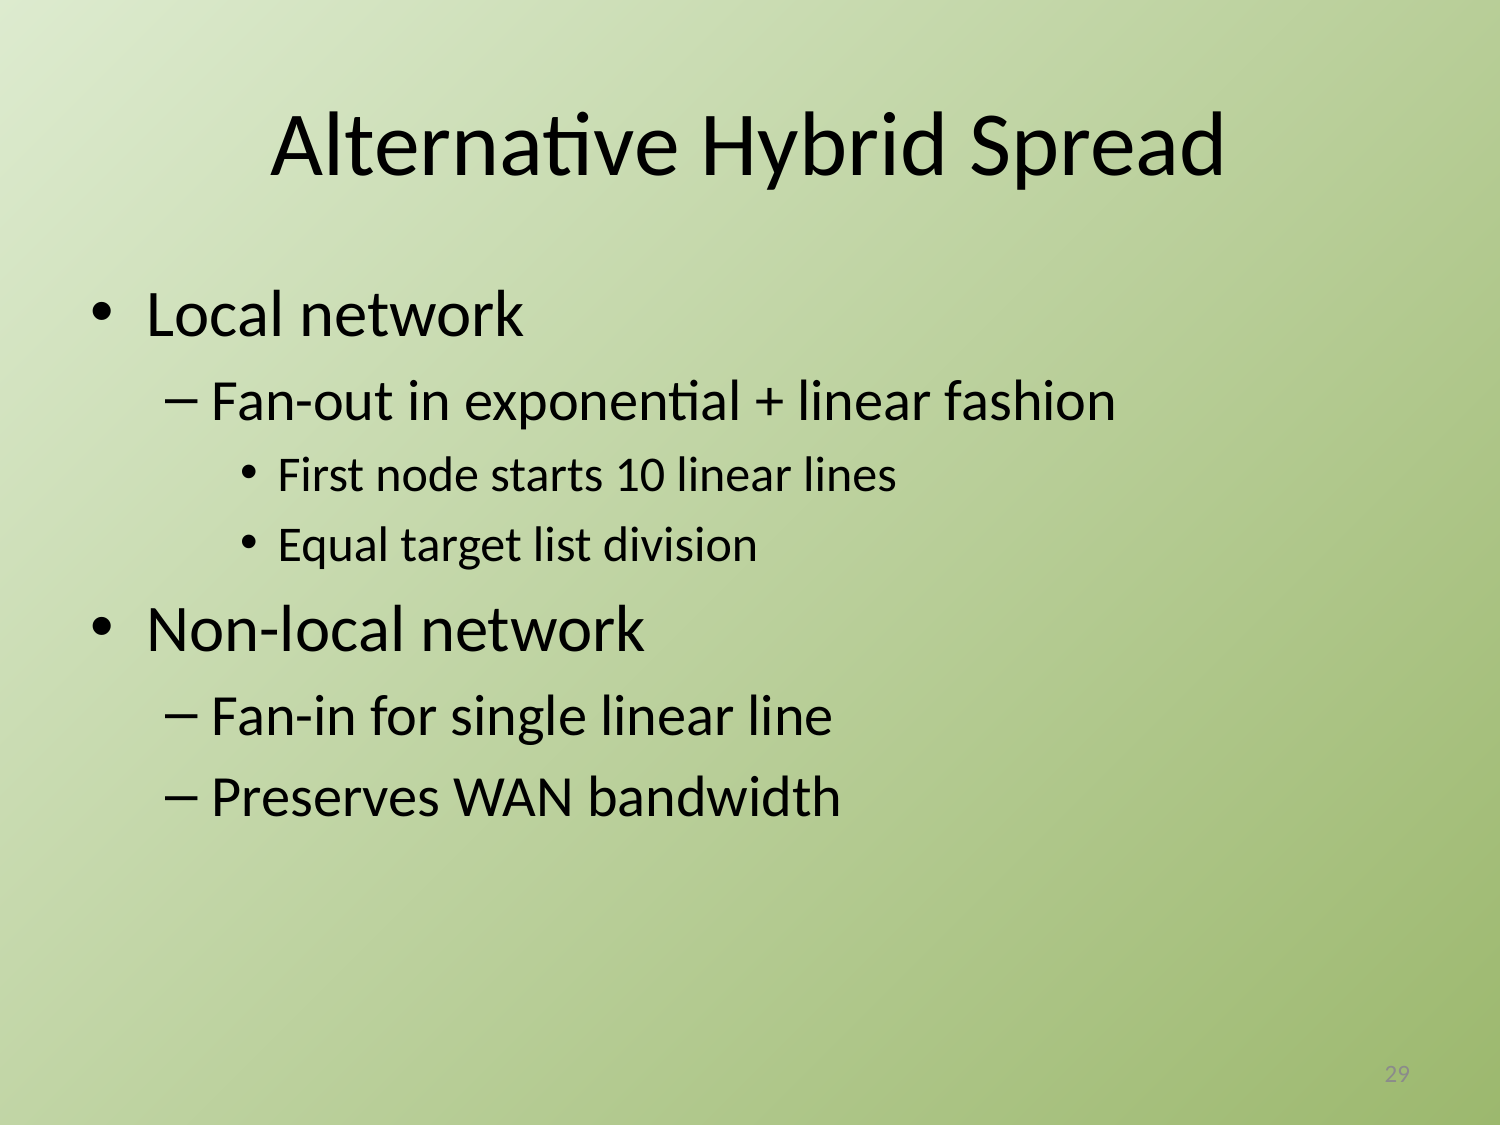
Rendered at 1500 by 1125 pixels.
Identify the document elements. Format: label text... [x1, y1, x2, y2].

slide_number 29 [1074, 1042, 1425, 1103]
list Local network Fan-out in exponential + linear fashion First node starts 10 linear lines Equal target list division Non-local network Fan-in for single linear line Preserves WAN bandwidth [75, 262, 1425, 1005]
title Alternative Hybrid Spread [75, 45, 1425, 233]
